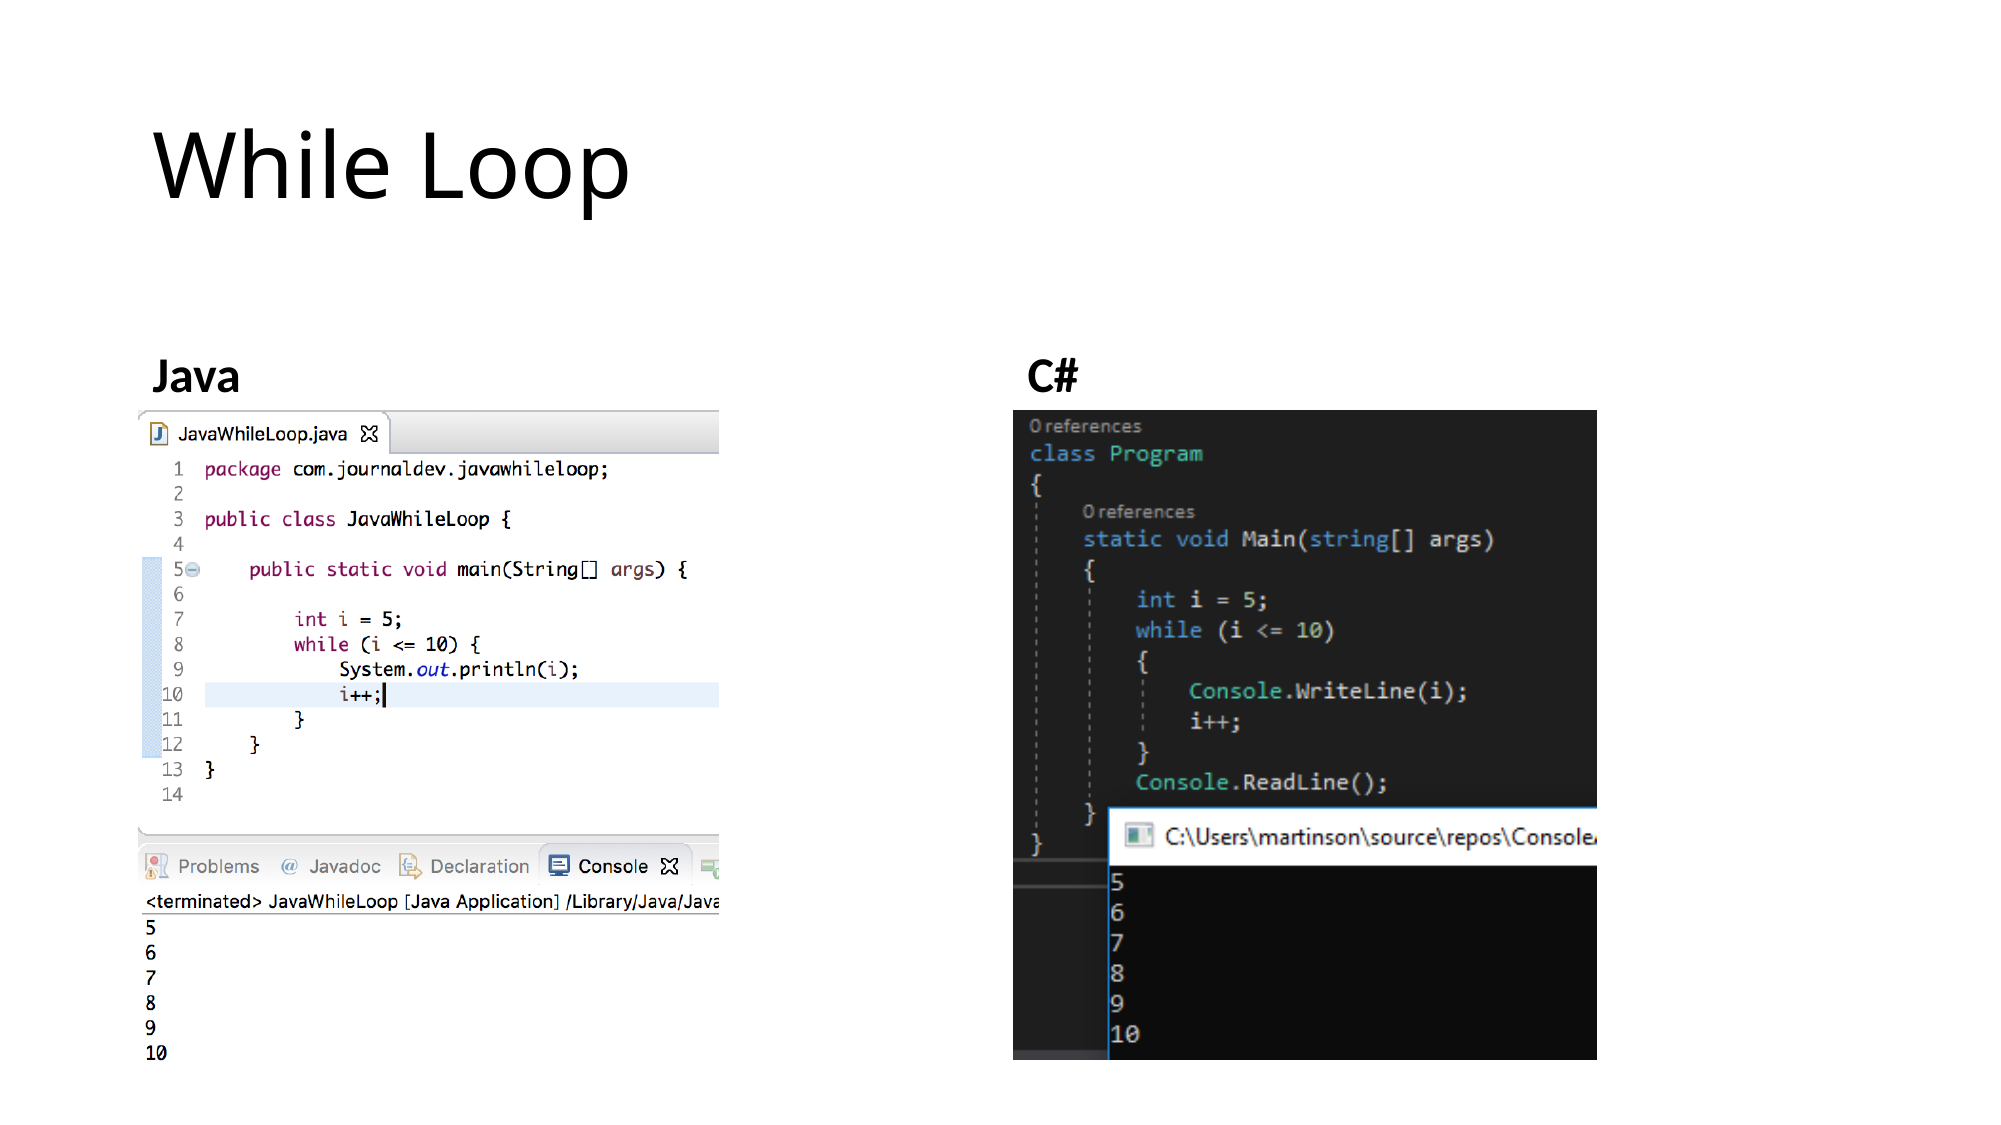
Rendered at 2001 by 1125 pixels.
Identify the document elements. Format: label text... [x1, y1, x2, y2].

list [137, 410, 719, 1071]
list Java [137, 275, 984, 411]
list C# [1012, 275, 1863, 411]
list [1013, 410, 1597, 1060]
title While Loop [137, 59, 1863, 278]
